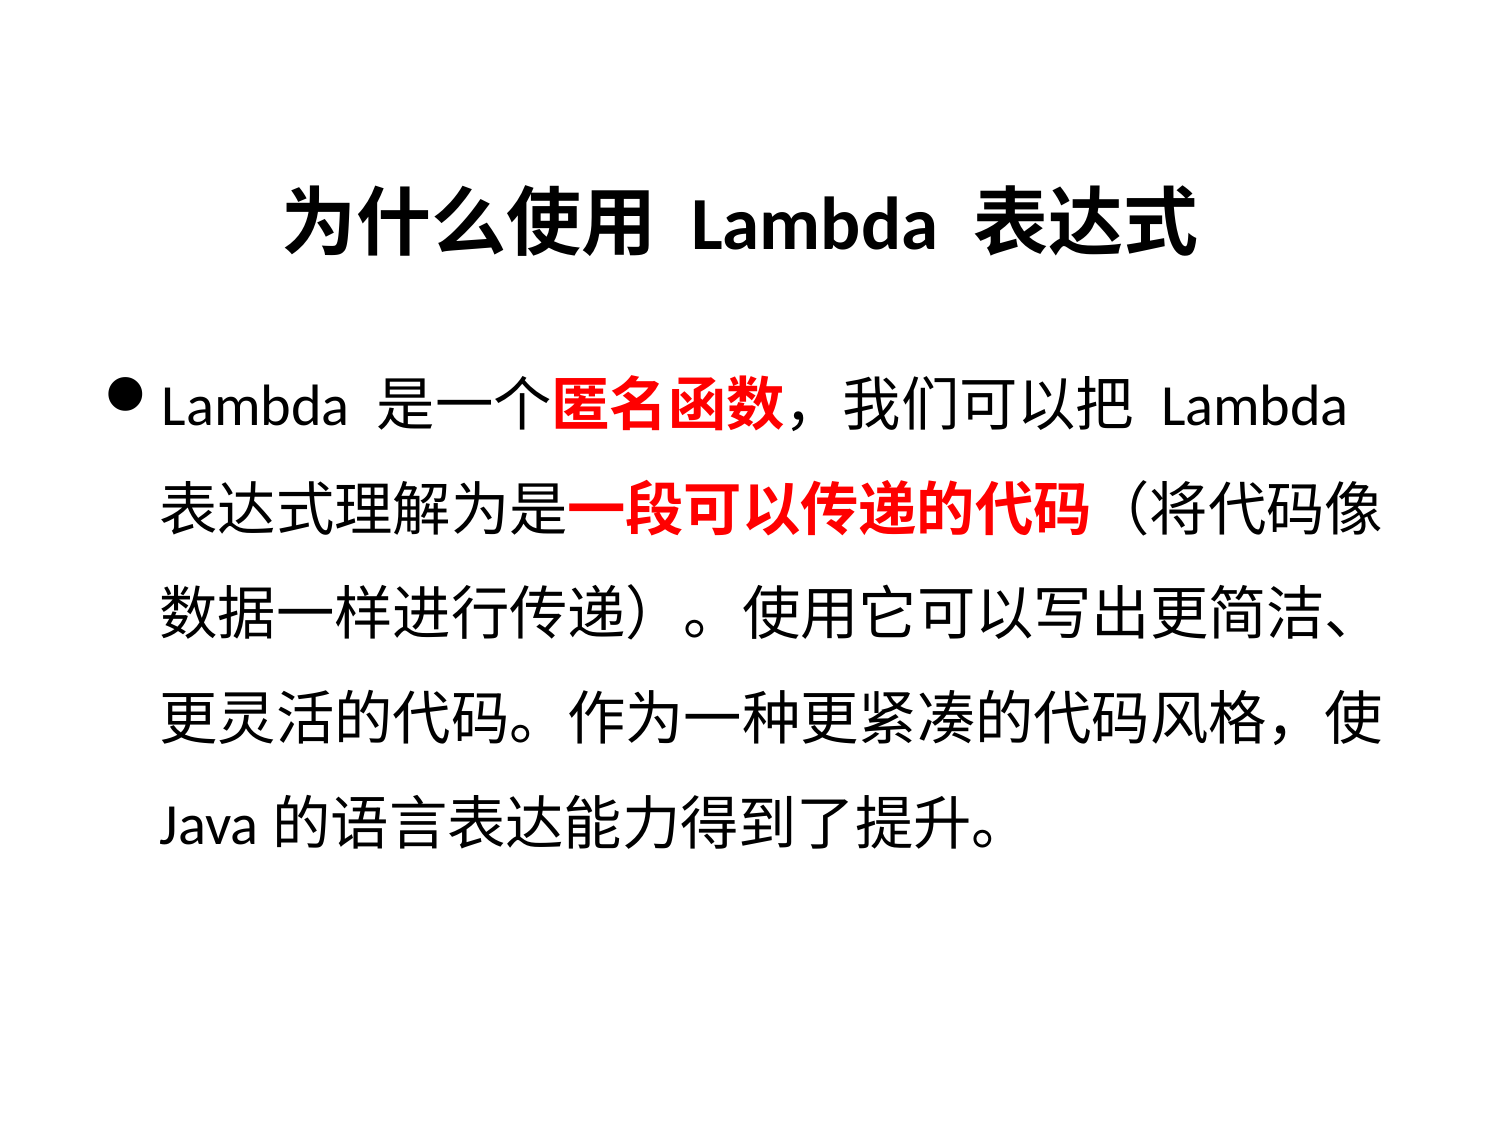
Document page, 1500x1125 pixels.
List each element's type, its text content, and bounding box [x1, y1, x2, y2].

list Lambda 是一个匿名函数，我们可以把 Lambda 表达式理解为是一段可以传递的代码（将代码像数据一样进行传递）。使用它可以写出更简洁、更灵活的代码。作为一种更紧凑的代码风格，使Java的语言表达能力得到了提升。 [88, 324, 1412, 1046]
title 为什么使用 Lambda 表达式 [64, 149, 1415, 290]
